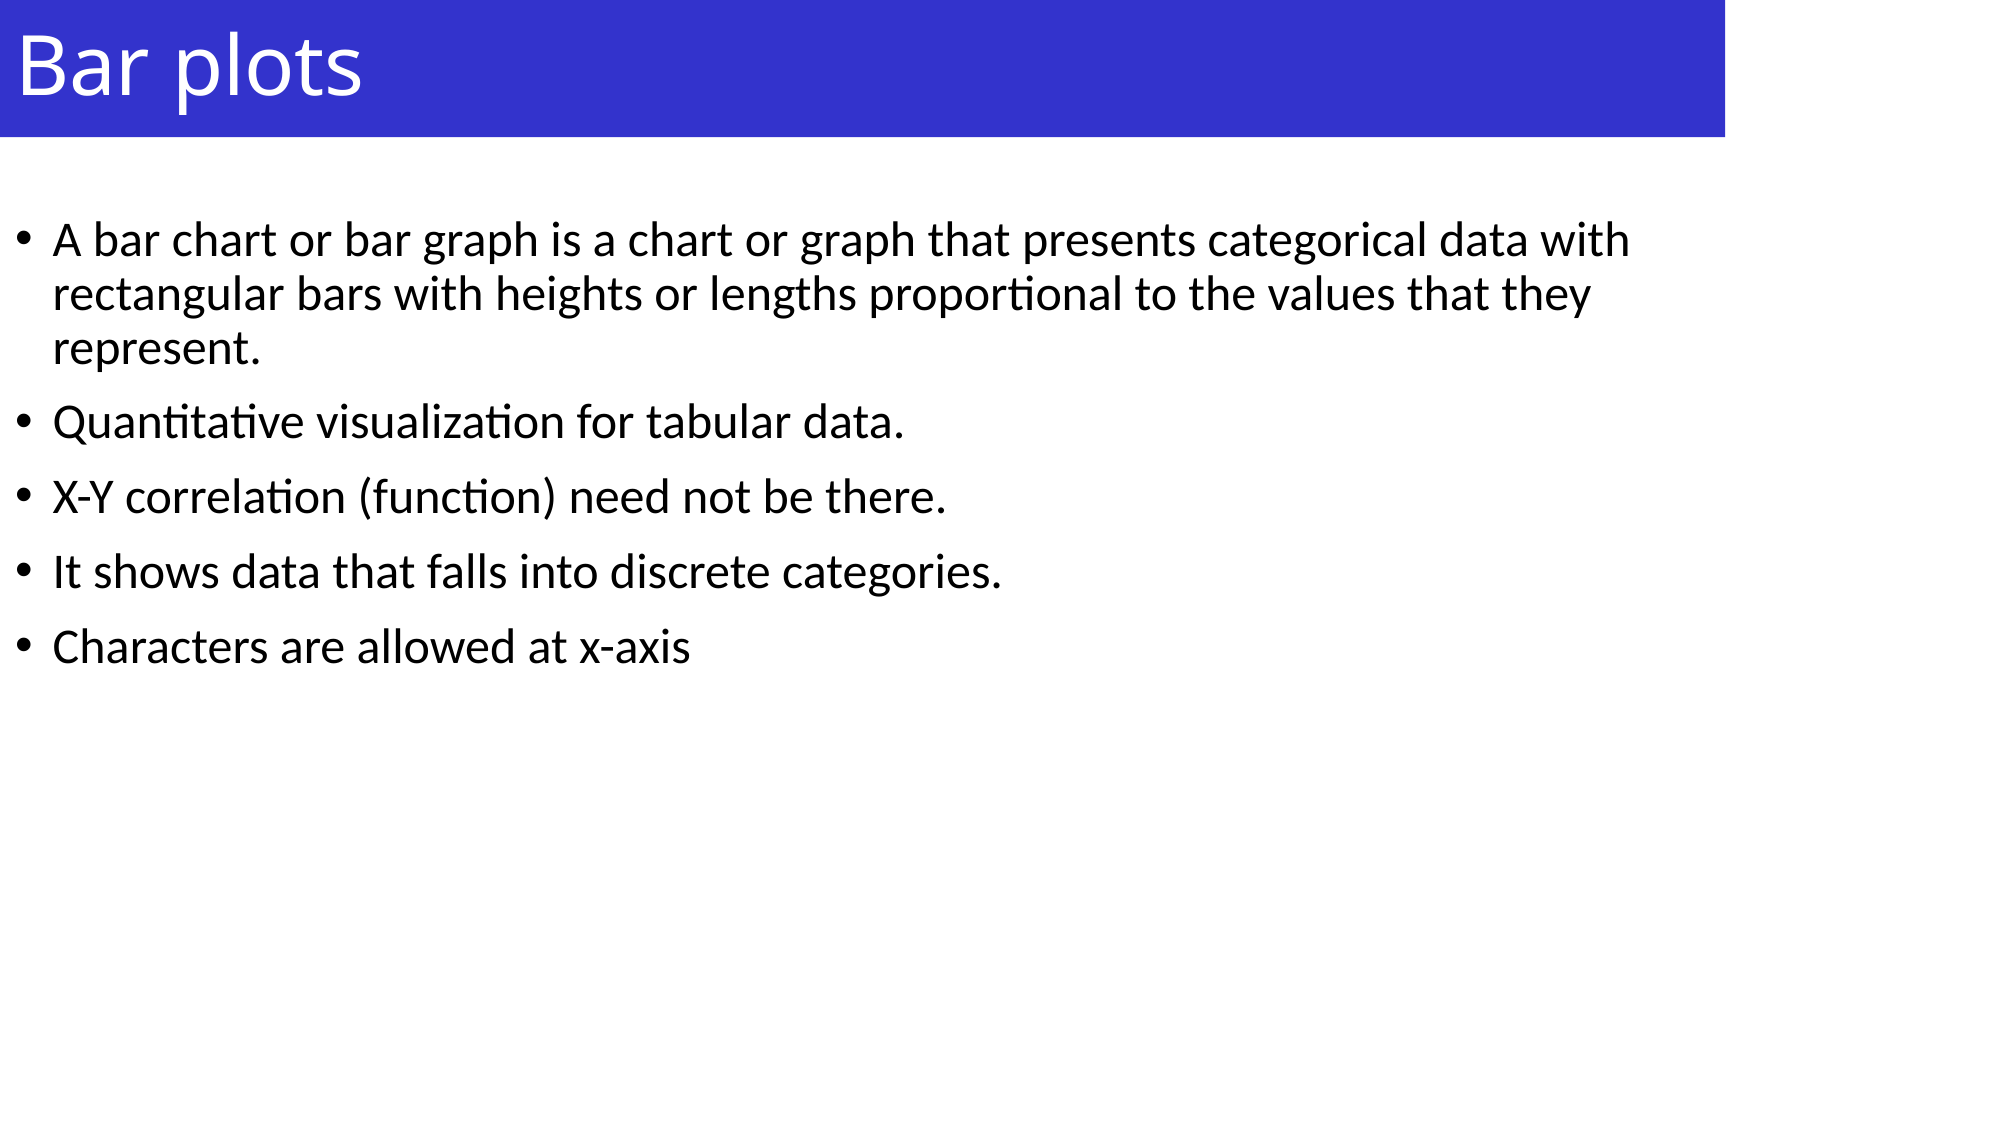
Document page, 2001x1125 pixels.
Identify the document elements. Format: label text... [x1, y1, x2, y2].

list A bar chart or bar graph is a chart or graph that presents categorical data with rectangular bars with heights or lengths proportional to the values that they represent. Quantitative visualization for tabular data. X-Y correlation (function) need not be there. It shows data that falls into discrete categories. Characters are allowed at x-axis [0, 205, 1726, 920]
title Bar plots [0, 0, 1726, 138]
